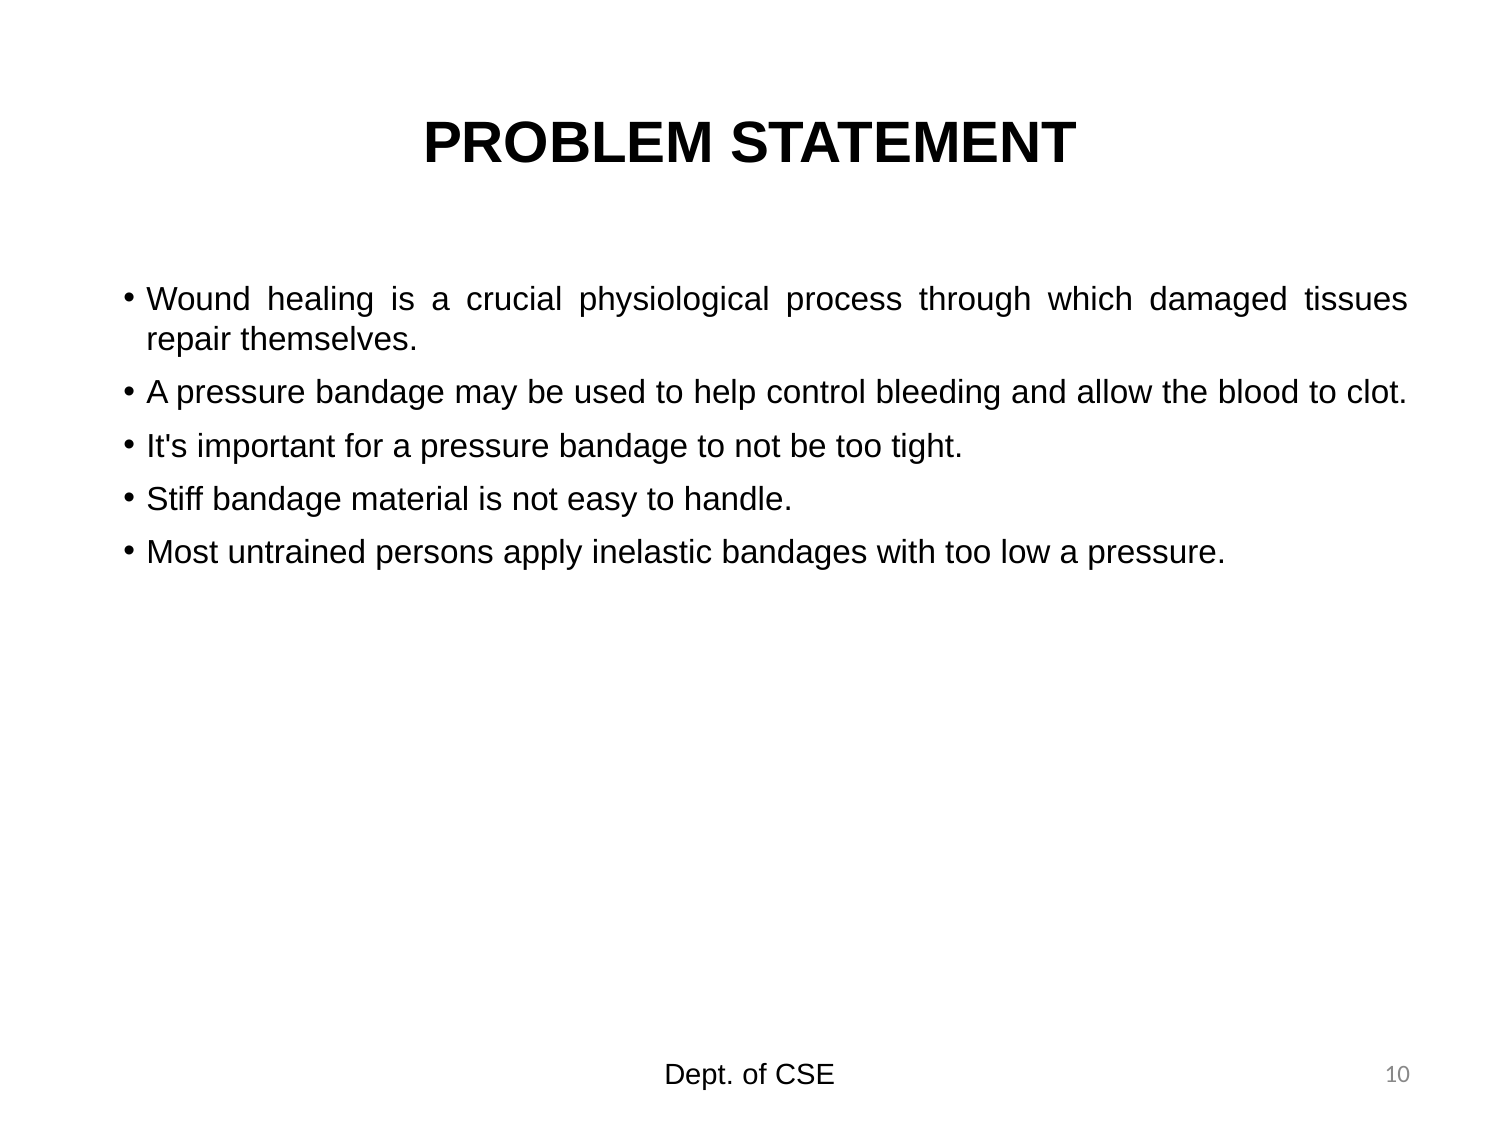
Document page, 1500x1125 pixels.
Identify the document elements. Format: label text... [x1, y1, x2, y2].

list Wound healing is a crucial physiological process through which damaged tissues repair themselves. A pressure bandage may be used to help control bleeding and allow the blood to clot. It's important for a pressure bandage to not be too tight. Stiff bandage material is not easy to handle. Most untrained persons apply inelastic bandages with too low a pressure. [75, 262, 1425, 1005]
footer Dept. of CSE [512, 1042, 988, 1103]
title PROBLEM STATEMENT [75, 45, 1425, 233]
slide_number 10 [1074, 1042, 1425, 1103]
